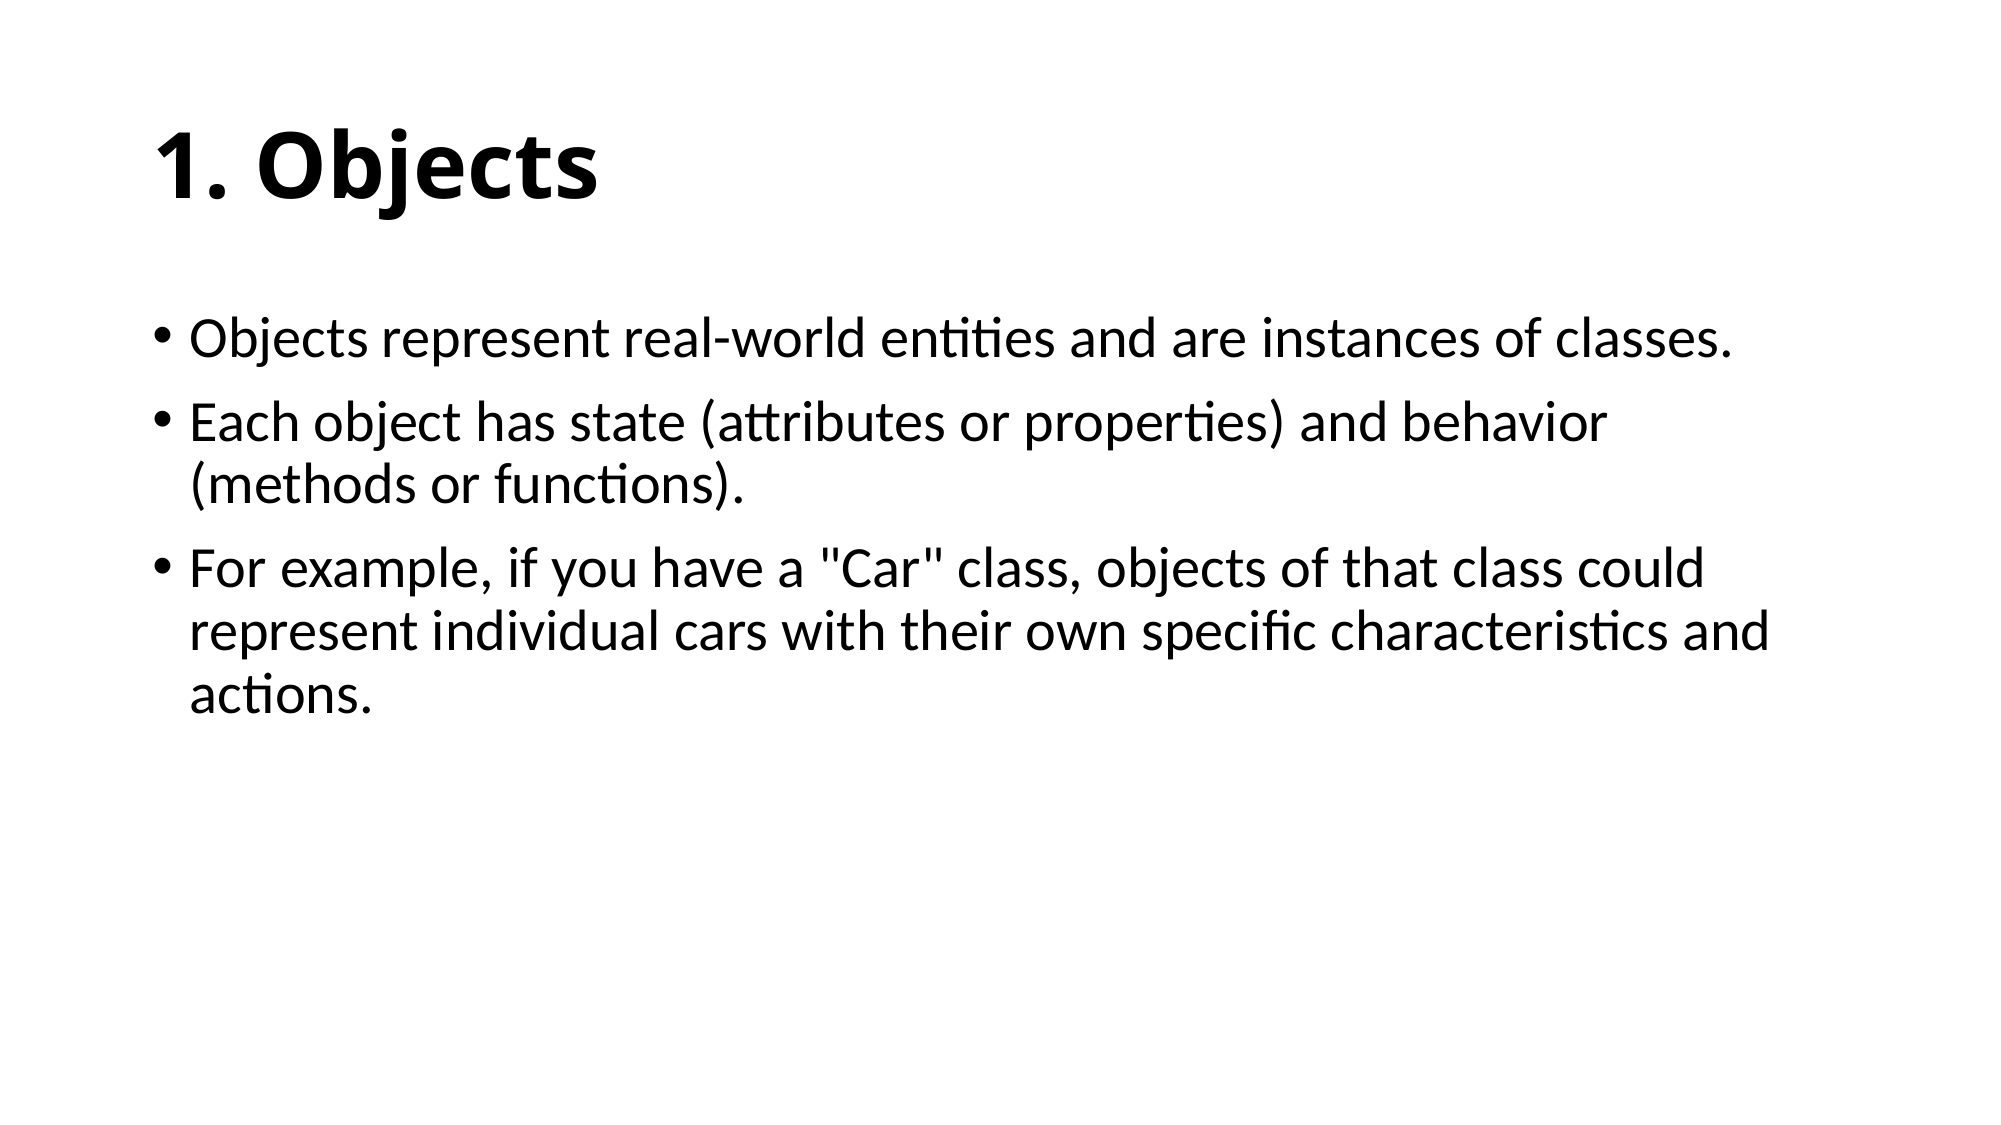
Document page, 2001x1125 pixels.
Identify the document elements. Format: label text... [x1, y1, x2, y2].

list Objects represent real-world entities and are instances of classes. Each object has state (attributes or properties) and behavior (methods or functions). For example, if you have a "Car" class, objects of that class could represent individual cars with their own specific characteristics and actions. [137, 299, 1863, 1014]
title 1. Objects [137, 59, 1863, 278]
